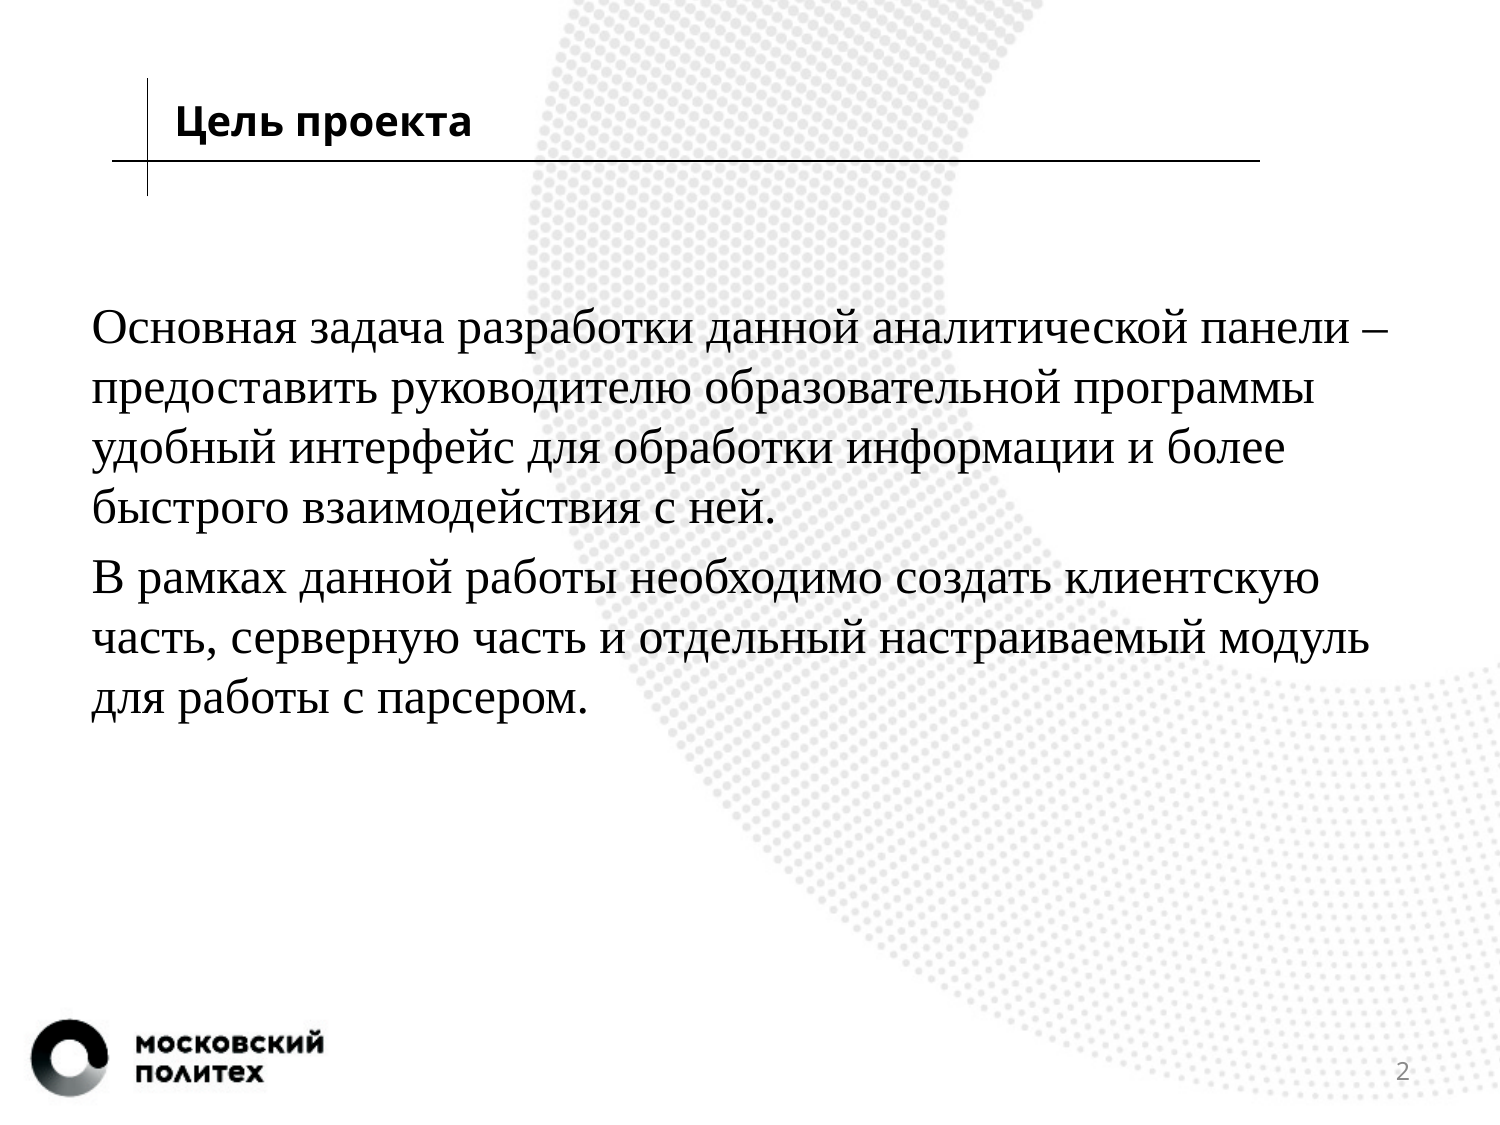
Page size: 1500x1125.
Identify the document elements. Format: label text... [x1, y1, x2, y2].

slide_number 2 [1074, 1042, 1425, 1103]
text_box Цель проекта [159, 78, 1427, 161]
list Основная задача разработки данной аналитической панели – предоставить руководителю образовательной программы удобный интерфейс для обработки информации и более быстрого взаимодействия с ней. В рамках данной работы необходимо создать клиентскую часть, серверную часть и отдельный настраиваемый модуль для работы с парсером. [76, 286, 1427, 1000]
picture [0, 0, 1500, 1125]
